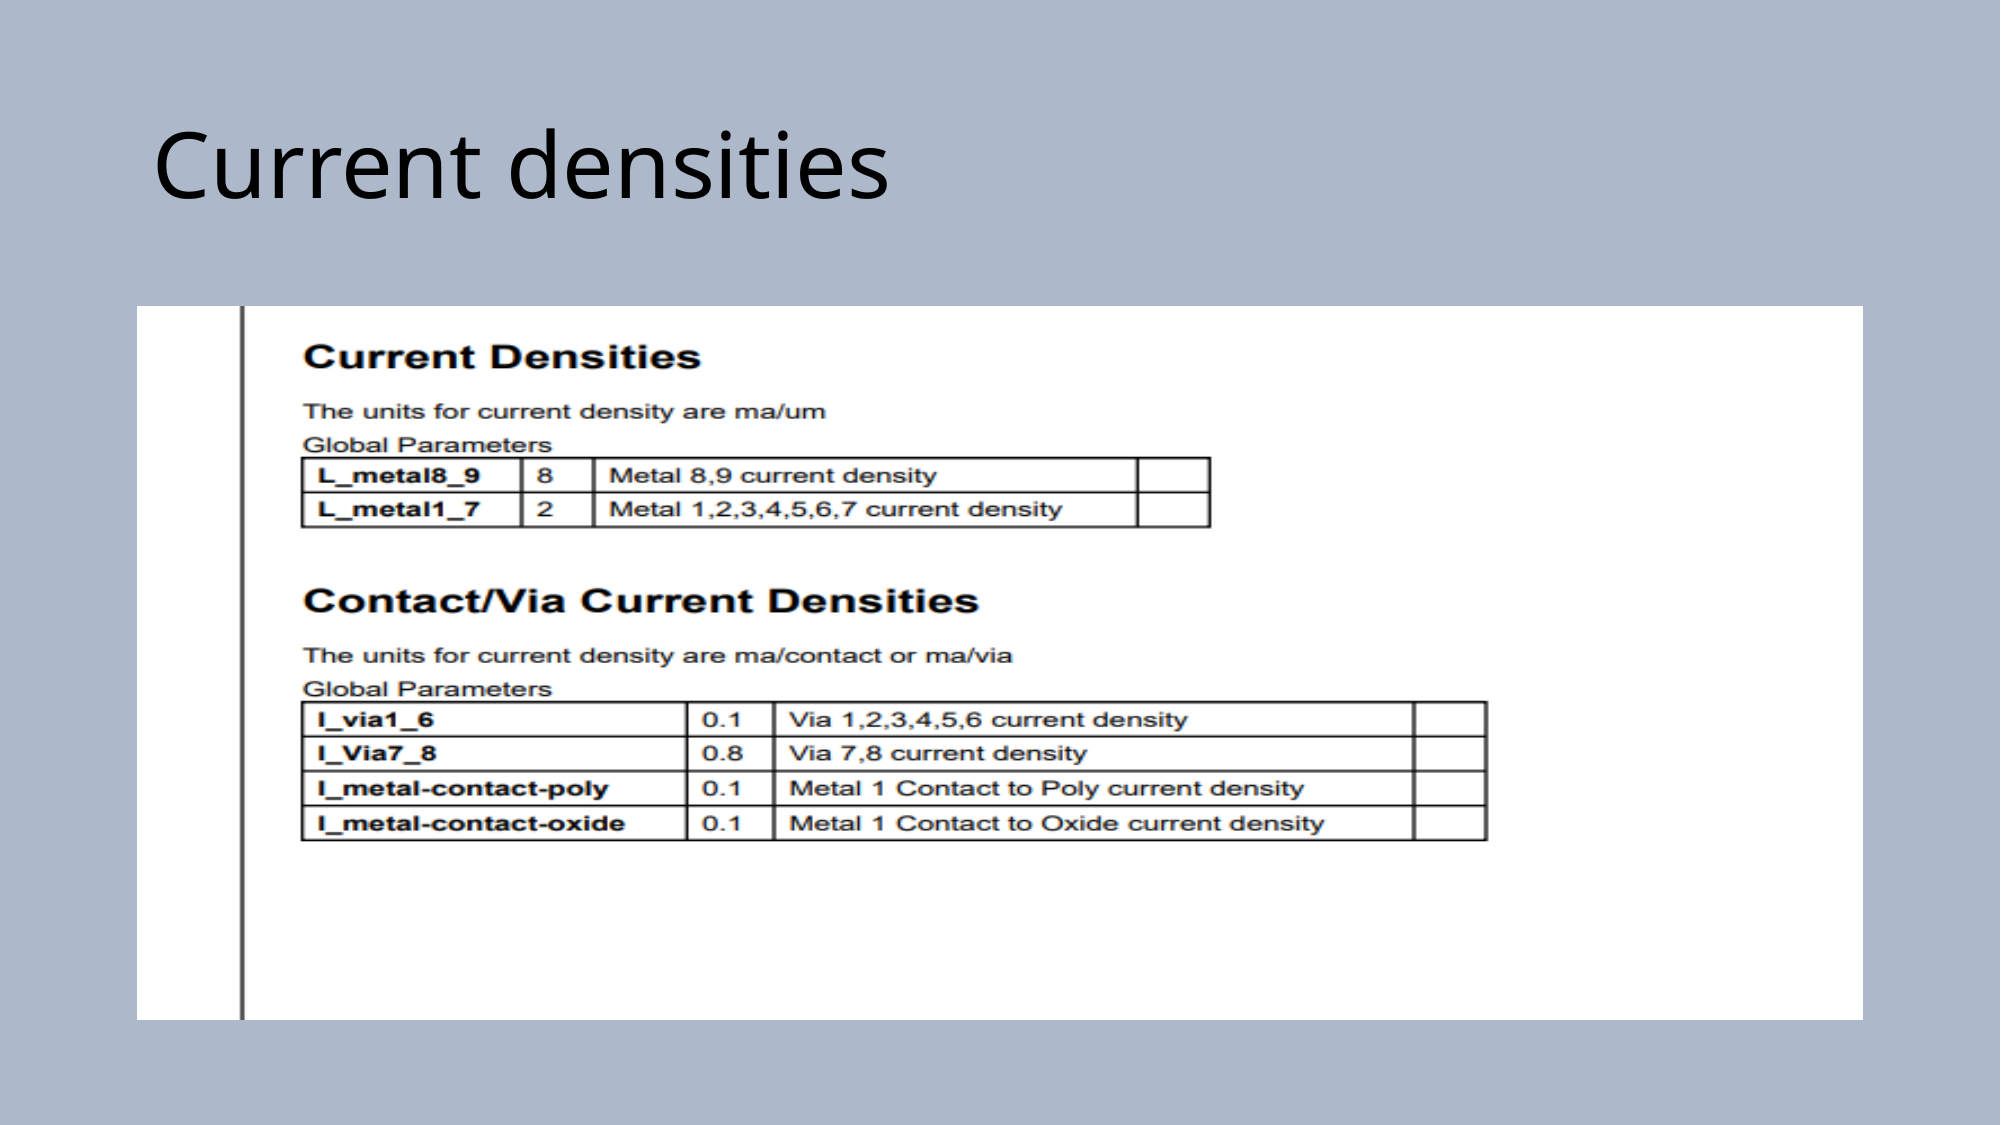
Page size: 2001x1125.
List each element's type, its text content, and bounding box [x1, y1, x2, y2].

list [137, 306, 1863, 1020]
title Current densities [137, 59, 1863, 278]
